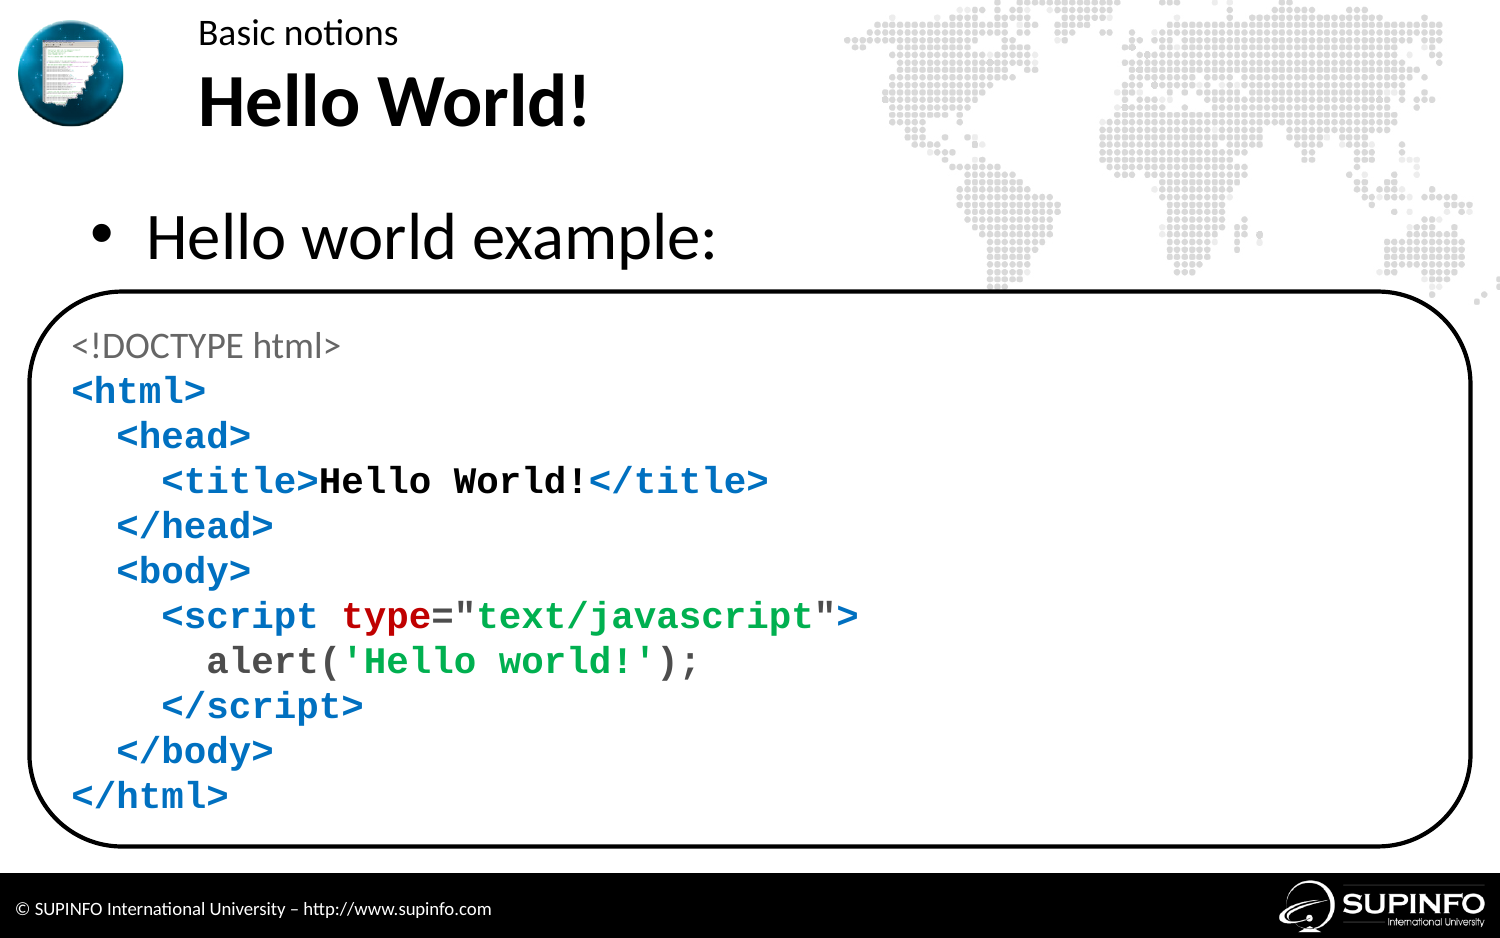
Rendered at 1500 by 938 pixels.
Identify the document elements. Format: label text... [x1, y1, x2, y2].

title Hello World! [182, 56, 1459, 139]
picture [17, 19, 125, 127]
text_box <!DOCTYPE html> <html> <head> <title>Hello World!</title> </head> <body> <script type="text/javascript"> alert('Hello world!'); </script> </body> </html> [27, 289, 1473, 849]
list Hello world example: [74, 184, 1460, 335]
picture [1269, 870, 1494, 938]
list Hello world example: [74, 803, 1460, 880]
list Basic notions [182, 0, 1460, 56]
picture [844, 0, 1500, 327]
